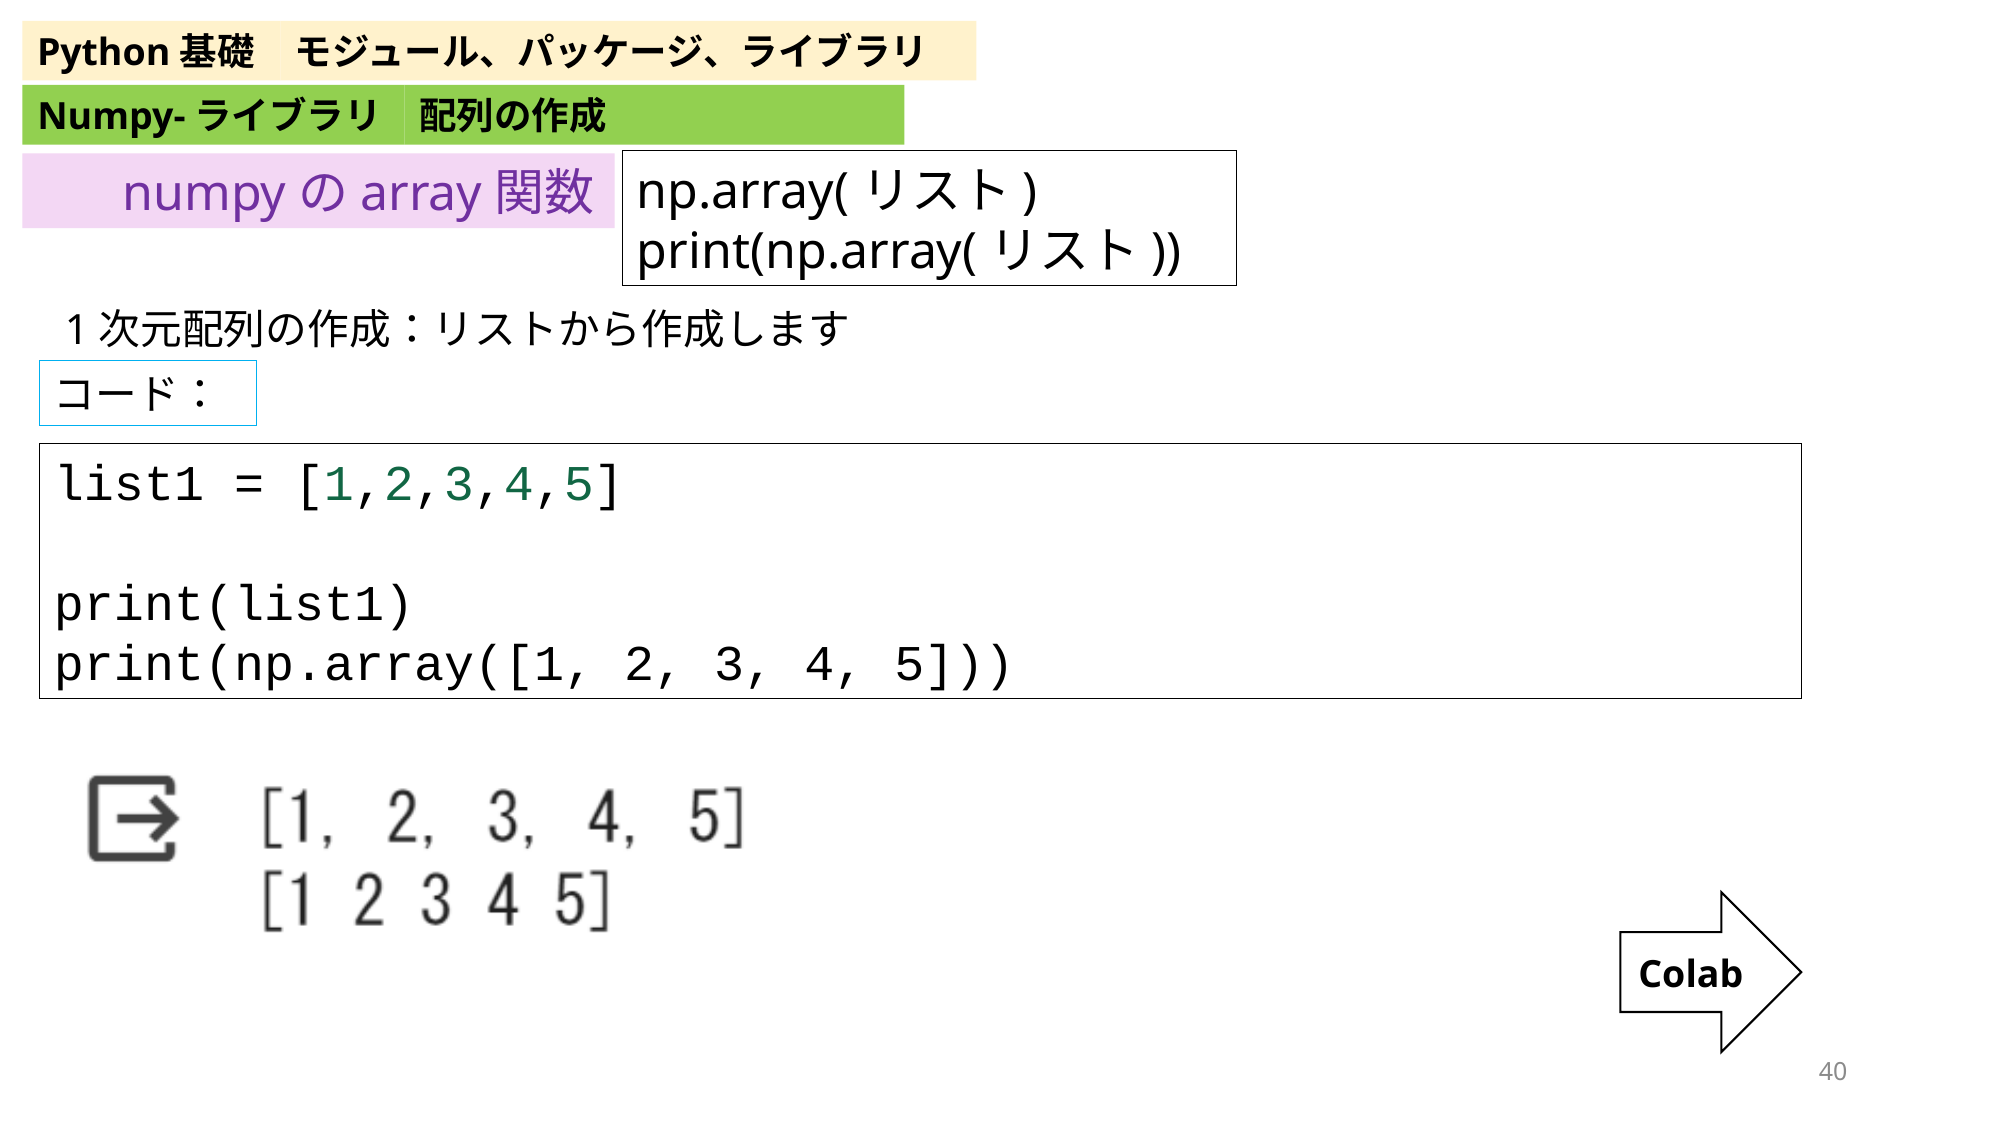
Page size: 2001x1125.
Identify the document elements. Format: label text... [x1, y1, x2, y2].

text_box コード： [39, 360, 257, 426]
text_box Python基礎 [22, 20, 281, 81]
text_box 配列の作成 [404, 84, 905, 145]
slide_number 40 [1412, 1042, 1863, 1103]
text_box 1次元配列の作成：リストから作成します [39, 295, 1040, 361]
text_box np.array(リスト) print(np.array(リスト)) [622, 150, 1237, 286]
picture [39, 738, 891, 975]
text_box list1 = [1,2,3,4,5] print(list1) print(np.array([1, 2, 3, 4, 5])) [39, 443, 1802, 699]
text_box Numpy-ライブラリ [22, 84, 404, 145]
text_box Colab [1619, 889, 1803, 1055]
text_box numpyのarray関数 [22, 153, 615, 229]
text_box モジュール、パッケージ、ライブラリ [281, 20, 977, 81]
